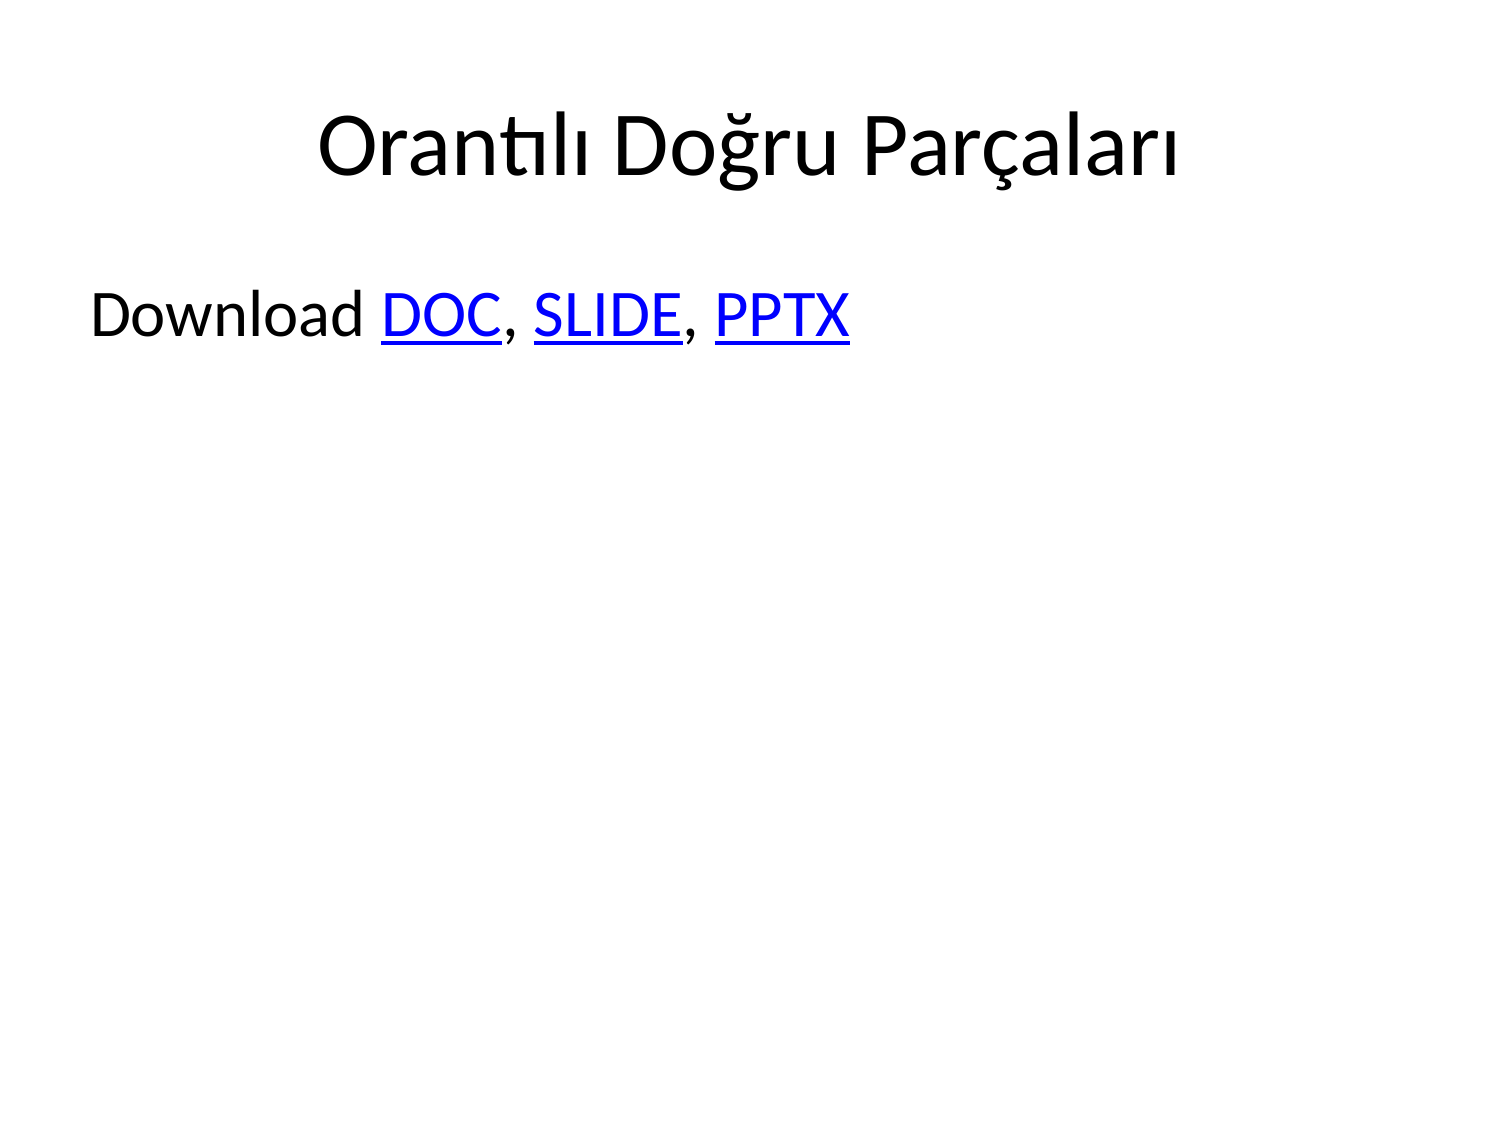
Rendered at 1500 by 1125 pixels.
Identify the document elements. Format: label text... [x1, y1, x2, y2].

list Download DOC, SLIDE, PPTX [75, 262, 1425, 1005]
title Orantılı Doğru Parçaları [75, 45, 1425, 233]
